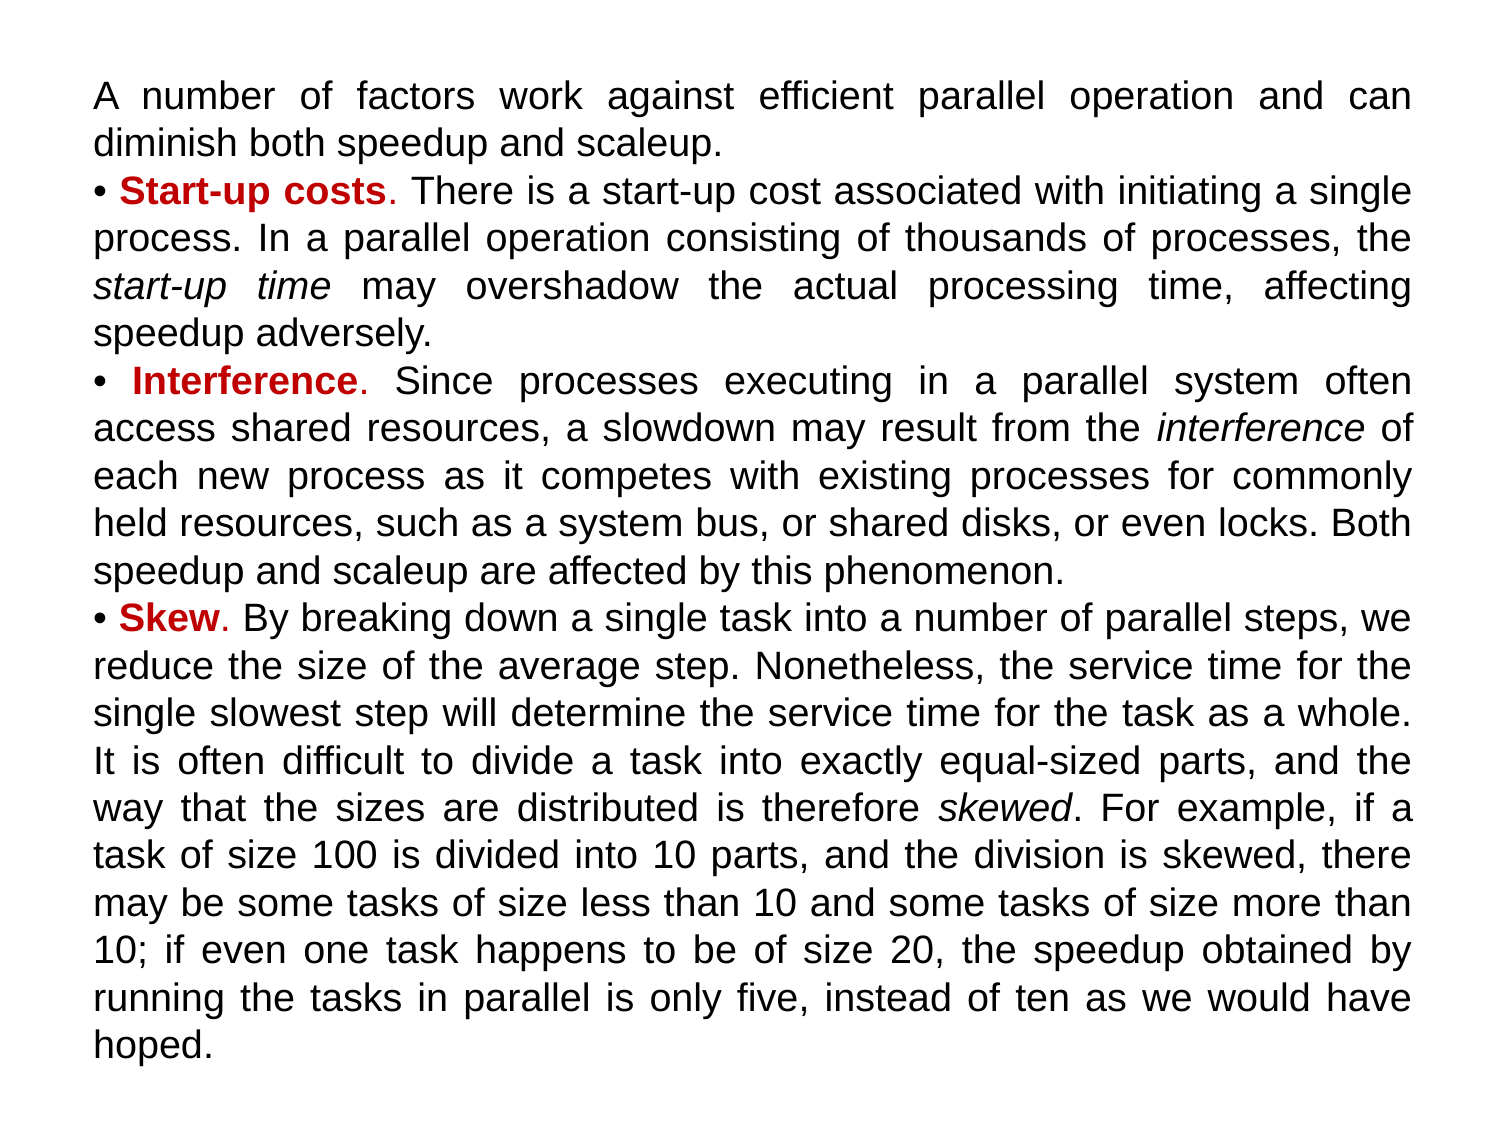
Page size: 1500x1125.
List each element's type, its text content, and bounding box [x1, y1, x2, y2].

text_box A number of factors work against efficient parallel operation and can diminish both speedup and scaleup. • Start-up costs. There is a start-up cost associated with initiating a single process. In a parallel operation consisting of thousands of processes, the start-up time may overshadow the actual processing time, affecting speedup adversely. • Interference. Since processes executing in a parallel system often access shared resources, a slowdown may result from the interference of each new process as it competes with existing processes for commonly held resources, such as a system bus, or shared disks, or even locks. Both speedup and scaleup are affected by this phenomenon. • Skew. By breaking down a single task into a number of parallel steps, we reduce the size of the average step. Nonetheless, the service time for the single slowest step will determine the service time for the task as a whole. It is often difficult to divide a task into exactly equal-sized parts, and the way that the sizes are distributed is therefore skewed. For example, if a task of size 100 is divided into 10 parts, and the division is skewed, there may be some tasks of size less than 10 and some tasks of size more than 10; if even one task happens to be of size 20, the speedup obtained by running the tasks in parallel is only five, instead of ten as we would have hoped. [78, 62, 1429, 1075]
